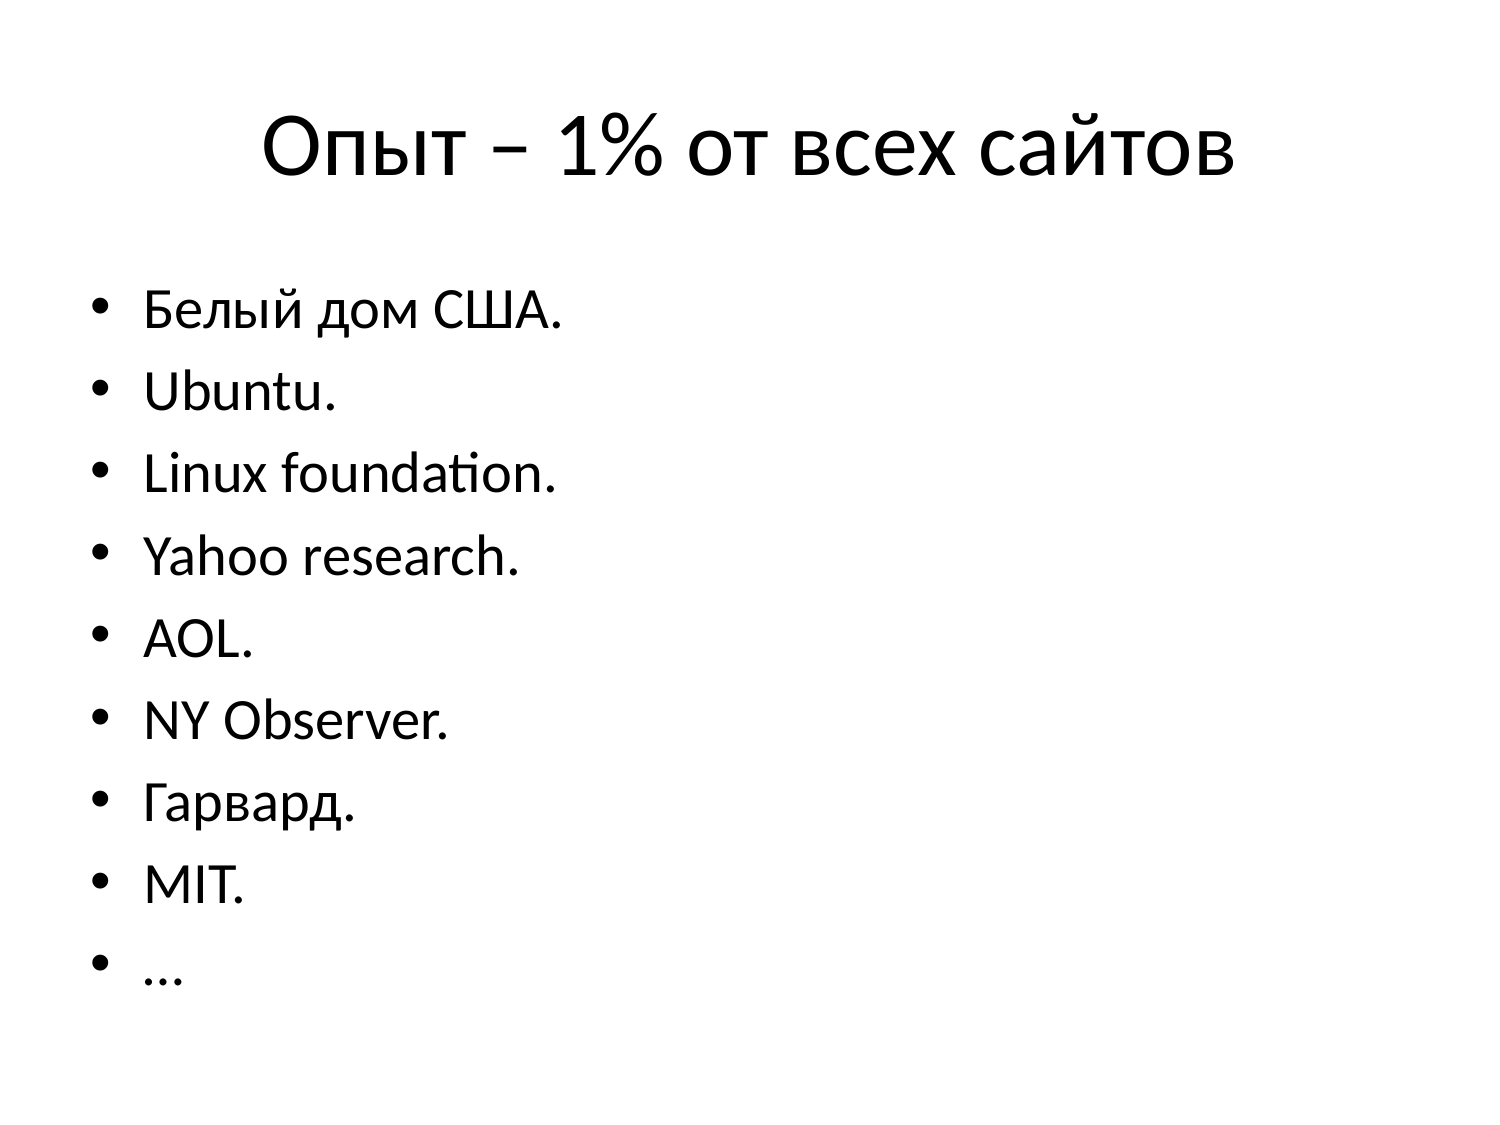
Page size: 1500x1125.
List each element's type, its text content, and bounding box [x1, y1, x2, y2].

list Белый дом США. Ubuntu. Linux foundation. Yahoo research. AOL. NY Observer. Гарвард. MIT. … [75, 262, 1425, 1005]
title Опыт – 1% от всех сайтов [75, 45, 1425, 233]
